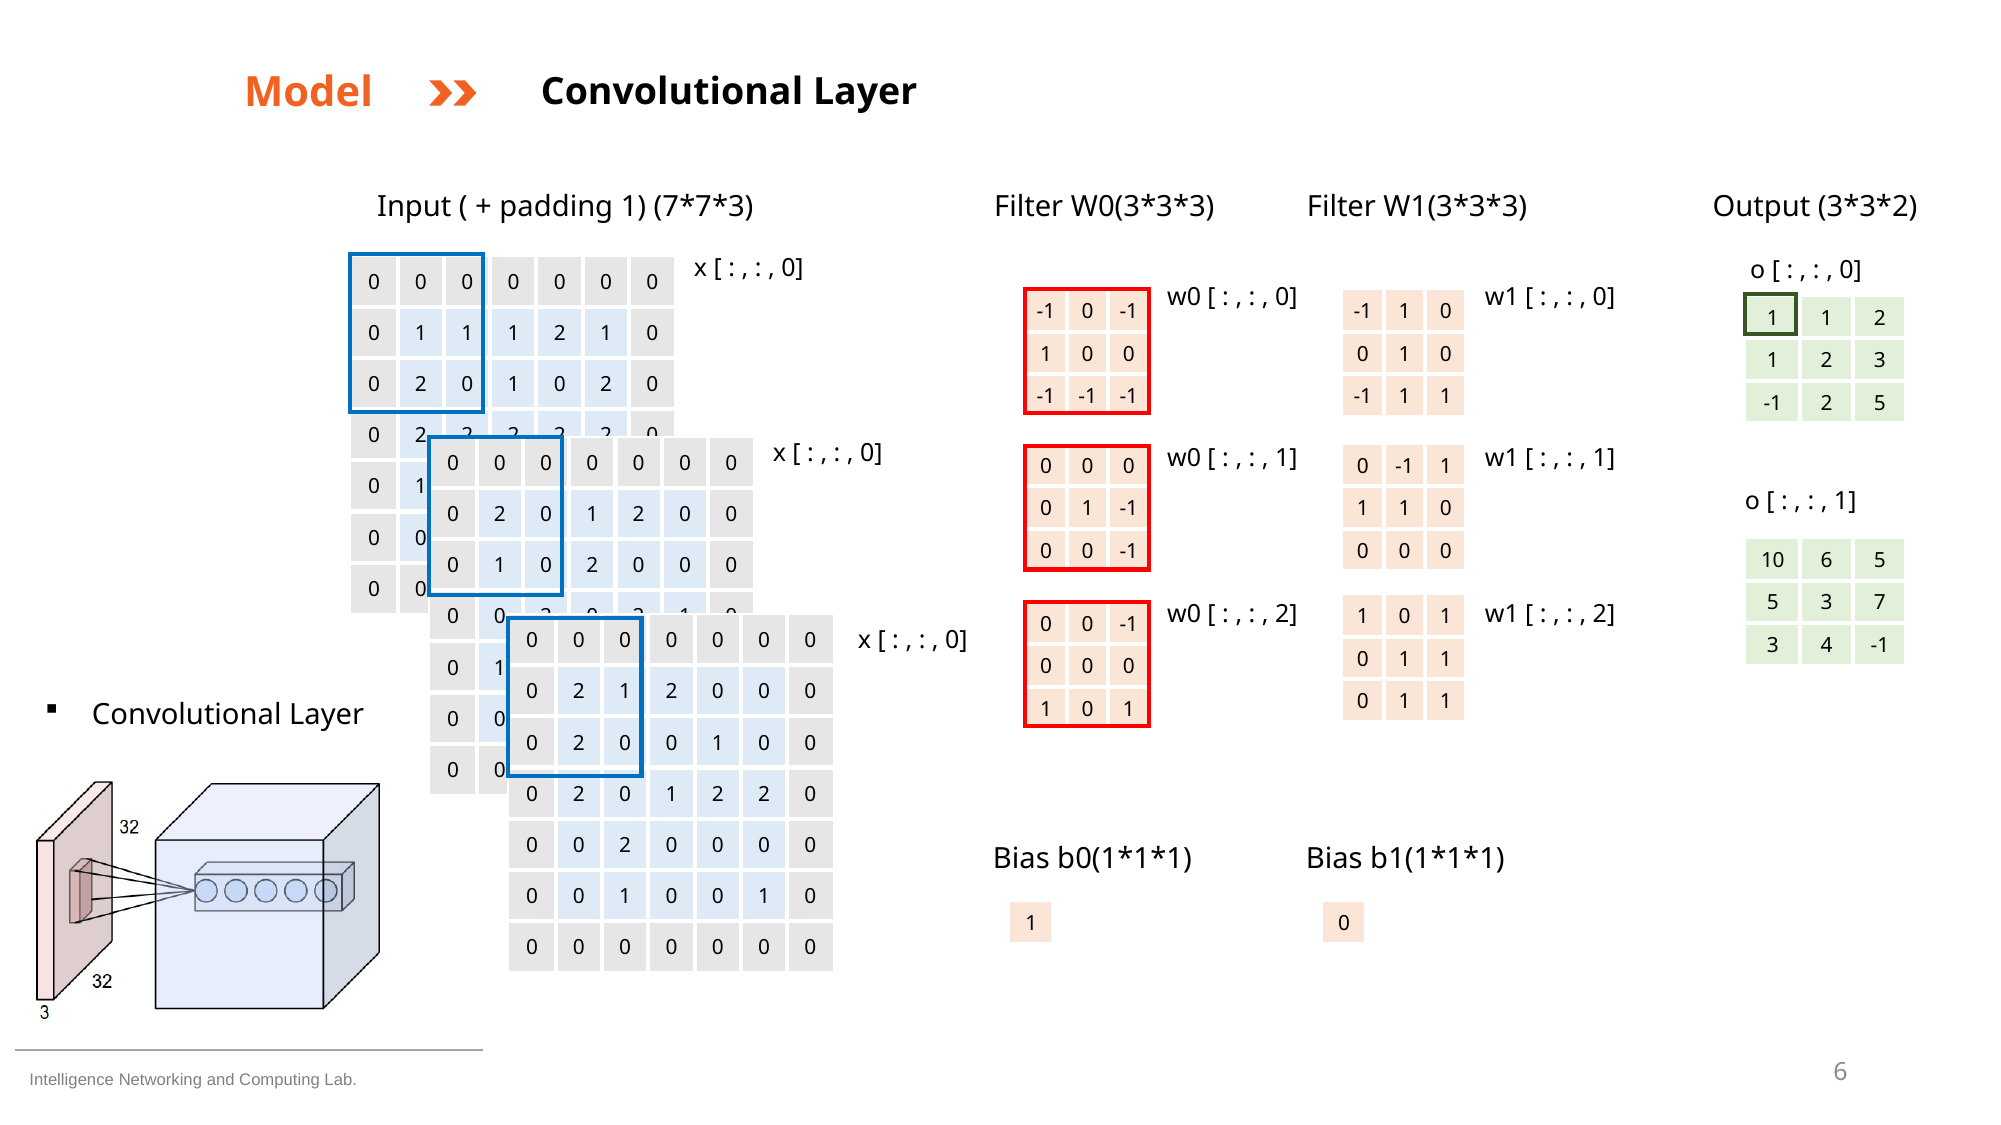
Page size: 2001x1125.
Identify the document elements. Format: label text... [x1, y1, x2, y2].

table_header -1 [1386, 445, 1423, 484]
table_cell 0 [1343, 531, 1382, 569]
table_cell -1 [1746, 383, 1798, 421]
table_header 10 [1746, 539, 1798, 579]
text_box w1 [ : , : , 0] [1470, 273, 1631, 318]
table_cell 0 [710, 490, 753, 537]
table_header 0 [1386, 595, 1423, 635]
table_cell 3 [1855, 340, 1904, 379]
table_cell 0 [430, 776, 475, 794]
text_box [349, 253, 642, 776]
table_cell 3 [1746, 625, 1798, 664]
table_cell 1 [1386, 334, 1423, 372]
table_cell -1 [1855, 625, 1904, 664]
table_cell 1 [1427, 681, 1464, 720]
table_cell 0 [789, 770, 833, 817]
text_box o [ : , : , 0] [1735, 245, 1878, 291]
table_cell 7 [1855, 583, 1904, 621]
text_box w1 [ : , : , 1] [1470, 434, 1631, 479]
table_cell 0 [642, 360, 674, 407]
table_cell 0 [743, 923, 785, 971]
table_cell 2 [1802, 383, 1851, 421]
table_header 0 [650, 615, 693, 663]
table_header 1 [1427, 595, 1464, 635]
table_cell 2 [697, 770, 739, 817]
table_cell 0 [1427, 488, 1464, 527]
text_box w1 [ : , : , 2] [1470, 589, 1631, 635]
table_cell 0 [509, 778, 554, 817]
text_box w0 [ : , : , 1] [1152, 434, 1313, 479]
text_box x [ : , : , 0] [758, 429, 898, 474]
table_cell 0 [509, 821, 554, 868]
text_box Convolutional Layer [642, 670, 693, 738]
text_box Bias b0(1*1*1) [978, 832, 1207, 882]
table_cell 0 [697, 821, 739, 868]
table_cell 1 [1427, 639, 1464, 677]
table_header 6 [1802, 539, 1851, 579]
table_cell 0 [1427, 531, 1464, 569]
table_cell 0 [697, 872, 739, 919]
table_header 1 [1343, 595, 1382, 635]
table_cell 0 [789, 821, 833, 868]
table_cell 1 [1386, 681, 1423, 720]
table_cell 4 [1802, 625, 1851, 664]
table_header 1 [1802, 297, 1851, 336]
table_header 0 [642, 257, 674, 305]
text_box Intelligence Networking and Computing Lab. [14, 1051, 373, 1097]
table_cell 0 [743, 821, 785, 868]
table_cell 0 [789, 667, 833, 714]
table_cell 0 [642, 541, 660, 588]
table_header 2 [1855, 297, 1904, 336]
table_cell 0 [650, 872, 693, 919]
text_box x [ : , : , 0] [679, 244, 819, 290]
table_cell 0 [789, 718, 833, 765]
table_header 0 [743, 615, 785, 663]
text_box o [ : , : , 1] [1730, 477, 1872, 523]
table_cell 0 [558, 923, 600, 971]
table_cell 0 [1343, 334, 1382, 372]
table_cell 0 [789, 923, 833, 971]
table_cell 1 [664, 592, 706, 613]
table_header 0 [1343, 445, 1382, 484]
table_header 0 [1427, 290, 1464, 330]
table_cell 1 [1386, 376, 1423, 415]
text_box Convolutional Layer [30, 670, 349, 738]
table_cell 0 [509, 923, 554, 971]
table_cell 1 [1343, 488, 1382, 527]
text_box Model [188, 57, 430, 123]
table_header 1 [1010, 902, 1051, 942]
table_cell 0 [558, 872, 600, 919]
table_cell 0 [1386, 531, 1423, 569]
table_header 0 [697, 615, 739, 663]
table_cell 1 [1427, 376, 1464, 415]
table_cell 0 [650, 821, 693, 868]
table_cell 0 [509, 872, 554, 919]
table_cell 0 [650, 738, 693, 765]
table_cell 3 [1802, 583, 1851, 621]
text_box x [ : , : , 0] [843, 615, 983, 661]
table_header -1 [1343, 290, 1382, 330]
table_cell 1 [650, 770, 693, 817]
table_cell 5 [1746, 583, 1798, 621]
table_cell 0 [558, 821, 600, 868]
text_box Filter W0(3*3*3) [979, 180, 1230, 230]
table_header 0 [664, 438, 706, 486]
slide_number 6 [1412, 1042, 1863, 1103]
table_cell 2 [1802, 340, 1851, 379]
table_cell 2 [642, 490, 660, 537]
table_header 0 [642, 438, 660, 486]
table_header 0 [710, 438, 753, 486]
table_cell 0 [642, 309, 674, 356]
text_box [1744, 293, 1797, 335]
table_cell 0 [1343, 681, 1382, 720]
text_box [426, 79, 454, 107]
table_cell 2 [604, 821, 646, 868]
table_cell 0 [697, 667, 739, 714]
table_header 1 [1427, 445, 1464, 484]
table_cell 0 [664, 541, 706, 588]
table_cell 0 [664, 490, 706, 537]
table_cell 0 [479, 776, 507, 794]
text_box Input ( + padding 1) (7*7*3) [362, 180, 769, 230]
text_box w0 [ : , : , 2] [1152, 589, 1313, 635]
table_cell 1 [1386, 639, 1423, 677]
text_box w0 [ : , : , 0] [1152, 273, 1313, 318]
table_cell 2 [743, 770, 785, 817]
table_cell 0 [697, 923, 739, 971]
table_cell 0 [710, 592, 753, 613]
table_cell 1 [1386, 488, 1423, 527]
text_box Bias b1(1*1*1) [1291, 832, 1520, 882]
table_cell 0 [1343, 639, 1382, 677]
text_box Convolutional Layer [526, 60, 1573, 120]
table_cell 1 [743, 872, 785, 919]
table_header 1 [1386, 290, 1423, 330]
table_cell 0 [743, 667, 785, 714]
table_cell 0 [1427, 334, 1464, 372]
text_box Output (3*3*2) [1697, 180, 1933, 230]
table_cell 0 [743, 718, 785, 765]
table_cell 1 [697, 718, 739, 765]
table_header 5 [1855, 539, 1904, 579]
table_cell 5 [1855, 383, 1904, 421]
table_cell 2 [642, 592, 660, 613]
picture [32, 775, 385, 1024]
table_cell 0 [789, 872, 833, 919]
table_cell 1 [604, 872, 646, 919]
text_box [1024, 289, 1150, 726]
text_box [450, 79, 478, 107]
table_cell -1 [1343, 376, 1382, 415]
table_header 0 [1323, 902, 1364, 942]
table_cell 1 [1746, 340, 1798, 379]
table_cell 0 [710, 541, 753, 588]
table_cell 0 [604, 923, 646, 971]
table_cell 0 [604, 770, 646, 817]
table_header 0 [789, 615, 833, 663]
table_cell 0 [650, 923, 693, 971]
text_box Filter W1(3*3*3) [1292, 180, 1543, 230]
table_cell 0 [642, 411, 674, 436]
table_cell 2 [558, 778, 600, 817]
